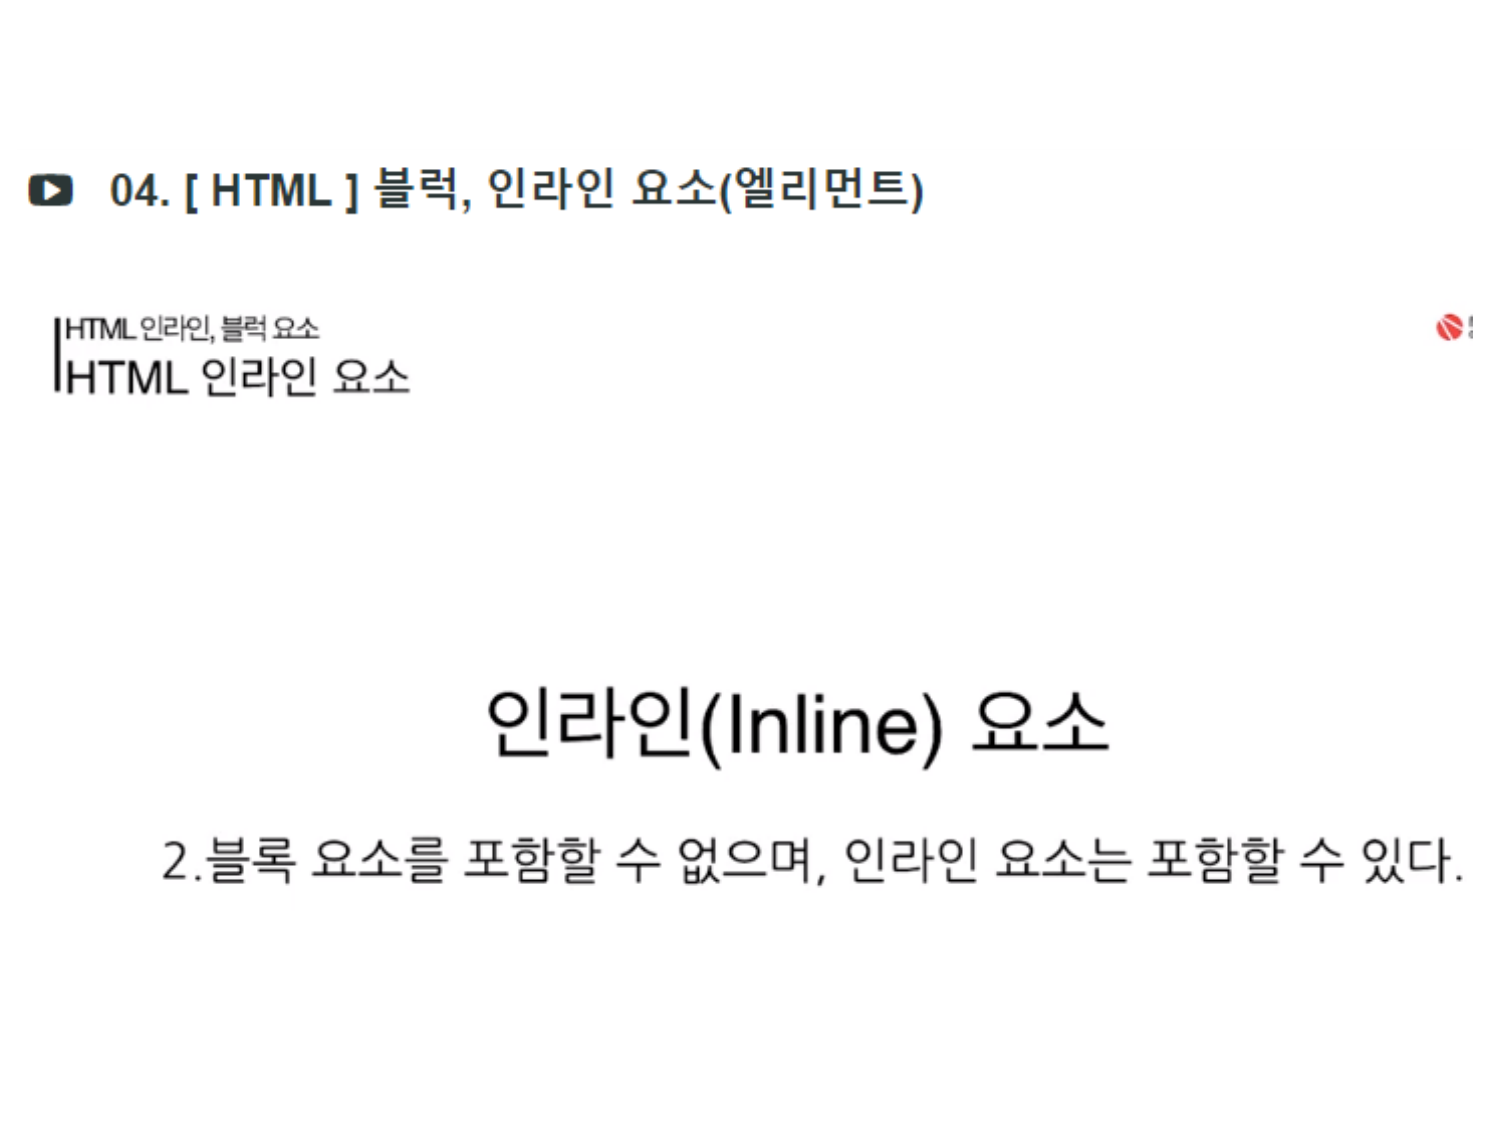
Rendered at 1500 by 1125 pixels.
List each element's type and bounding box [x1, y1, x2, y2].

picture [17, 148, 1474, 1071]
